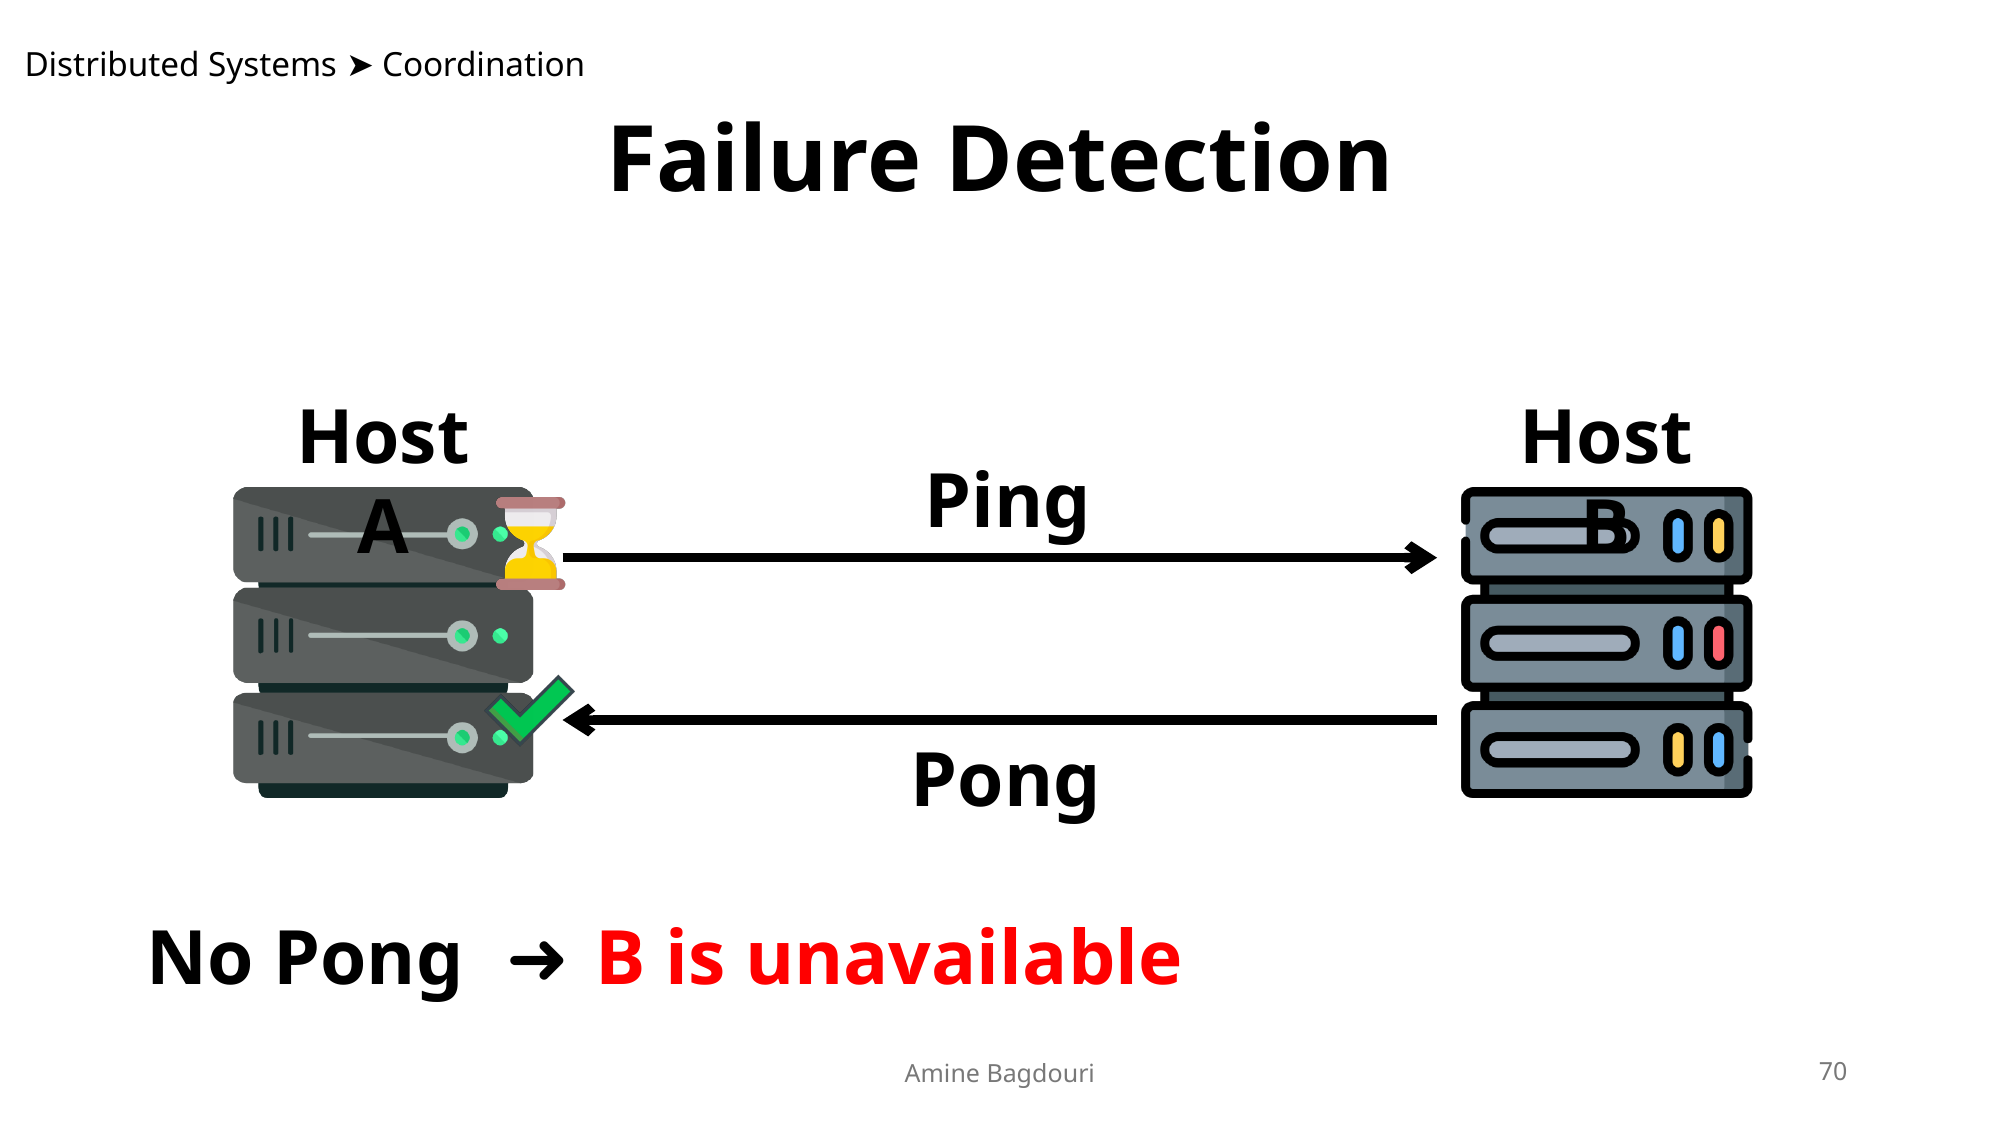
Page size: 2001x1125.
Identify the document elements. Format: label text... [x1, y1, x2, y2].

text_box Host A [254, 381, 512, 486]
footer Amine Bagdouri [662, 1042, 1338, 1103]
text_box B is unavailable [565, 901, 1214, 1007]
text_box Pong [757, 723, 1255, 829]
picture [1450, 487, 1762, 798]
text_box Ping [811, 444, 1205, 550]
text_box No Pong [118, 901, 473, 1007]
picture [227, 486, 577, 798]
text_box Host B [1478, 381, 1735, 487]
slide_number 70 [1412, 1042, 1863, 1103]
text_box ➜ [473, 901, 565, 1007]
text_box Failure Detection [0, 92, 2000, 218]
text_box Distributed Systems ➤ Coordination [9, 35, 601, 91]
